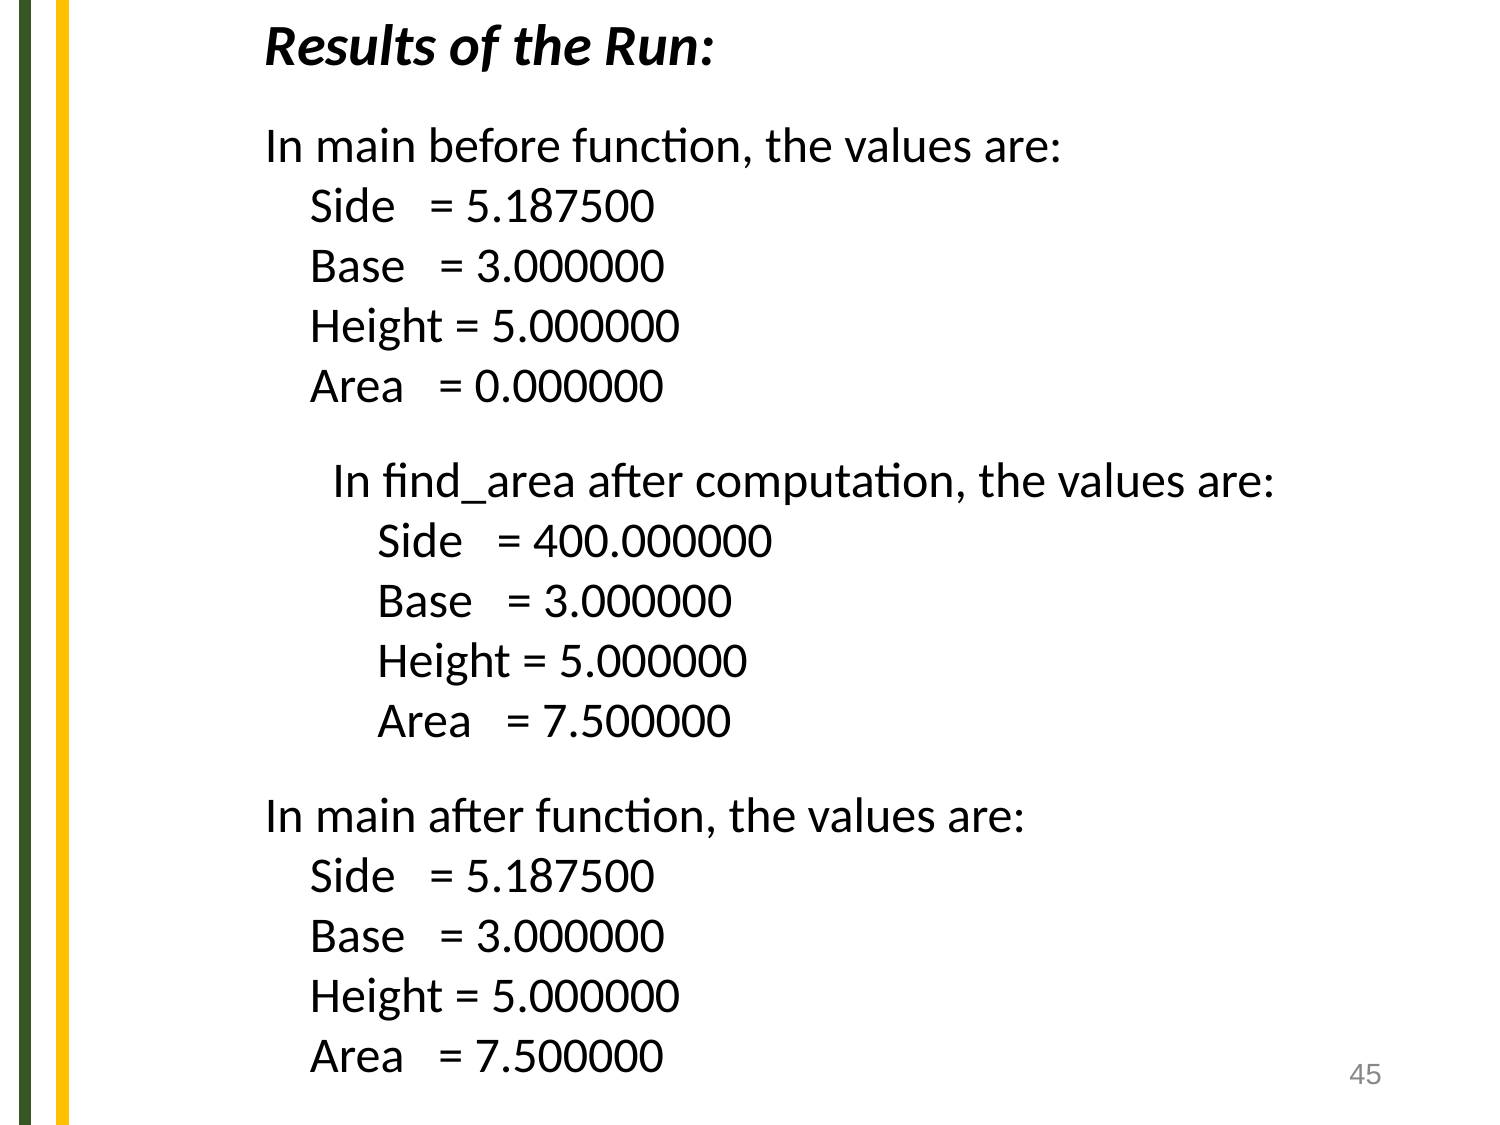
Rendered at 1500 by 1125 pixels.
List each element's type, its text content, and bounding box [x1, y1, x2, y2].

text_box Results of the Run: In main before function, the values are: Side = 5.187500 Base = 3.000000 Height = 5.000000 Area = 0.000000 In find_area after computation, the values are: Side = 400.000000 Base = 3.000000 Height = 5.000000 Area = 7.500000 In main after function, the values are: Side = 5.187500 Base = 3.000000 Height = 5.000000 Area = 7.500000 [249, 0, 1303, 1101]
slide_number ‹#› [1059, 1042, 1397, 1103]
